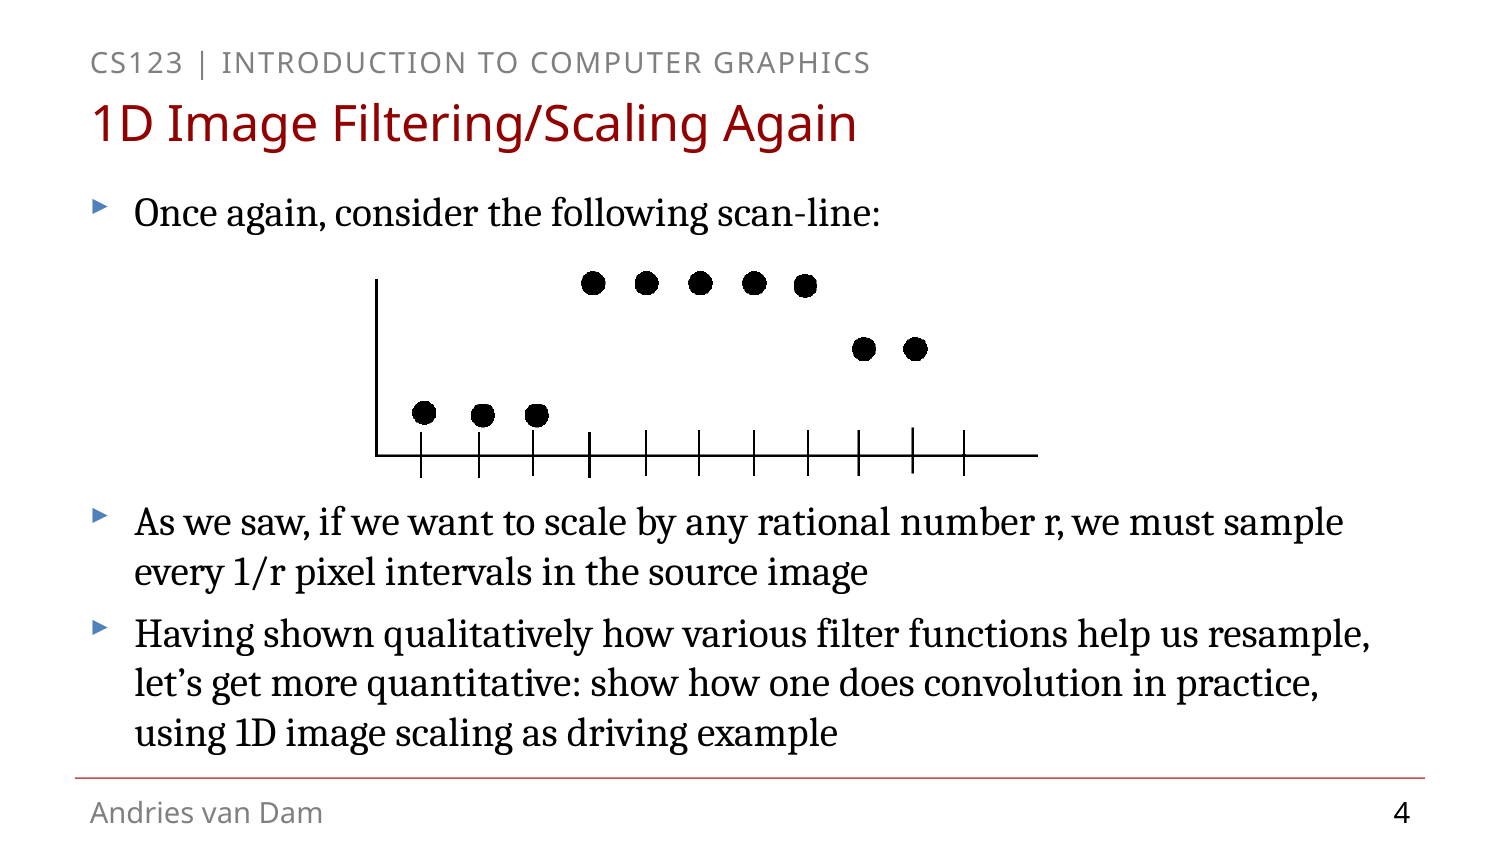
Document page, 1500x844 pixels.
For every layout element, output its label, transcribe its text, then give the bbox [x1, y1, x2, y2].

title 1D Image Filtering/Scaling Again [75, 84, 1425, 160]
picture [374, 271, 1038, 479]
slide_number 4 [1224, 787, 1425, 827]
list Once again, consider the following scan-line: As we saw, if we want to scale by any rational number r, we must sample every 1/r pixel intervals in the source image Having shown qualitatively how various filter functions help us resample, let’s get more quantitative: show how one does convolution in practice, using 1D image scaling as driving example [75, 178, 1425, 769]
